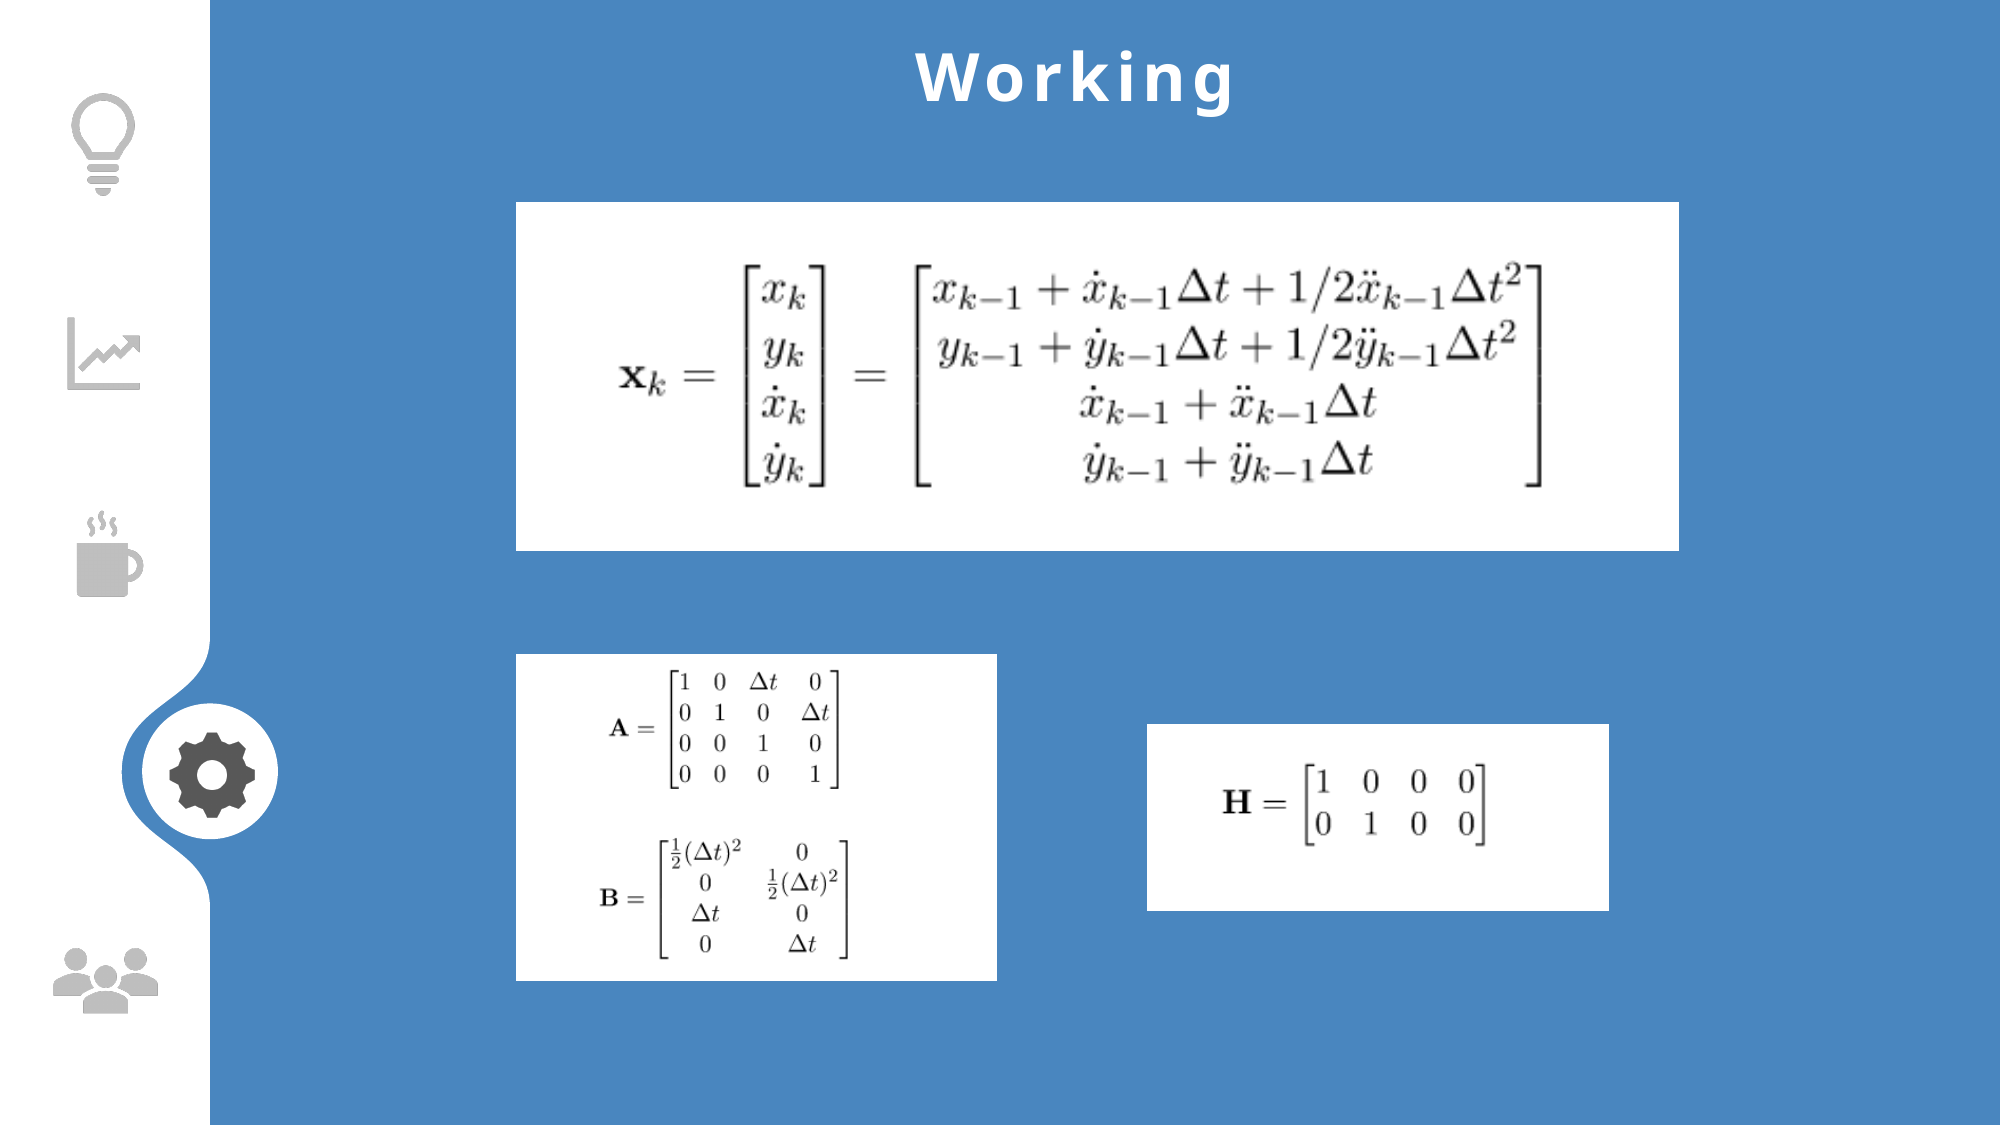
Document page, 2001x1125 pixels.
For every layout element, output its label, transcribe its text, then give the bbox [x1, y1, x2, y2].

picture [516, 654, 997, 981]
text_box [0, 0, 211, 1125]
picture [1147, 724, 1609, 911]
picture [516, 202, 1679, 551]
picture [45, 921, 165, 1040]
picture [59, 502, 161, 605]
picture [45, 715, 165, 835]
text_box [142, 703, 278, 840]
picture [45, 86, 161, 203]
text_box Working [900, 27, 1250, 122]
picture [52, 303, 154, 404]
